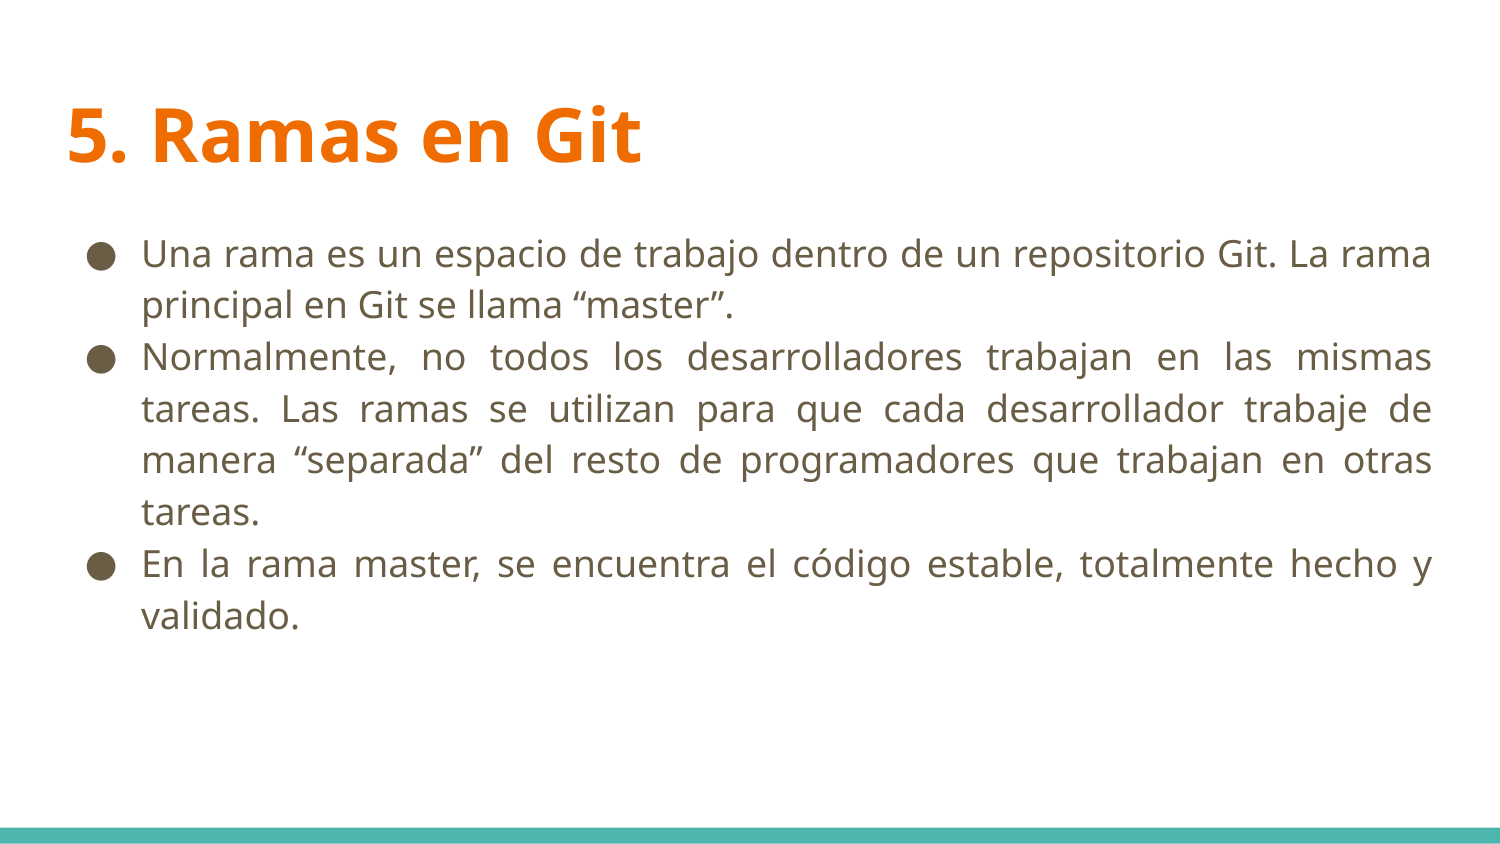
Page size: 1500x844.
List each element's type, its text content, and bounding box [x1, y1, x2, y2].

list Una rama es un espacio de trabajo dentro de un repositorio Git. La rama principal en Git se llama “master”. Normalmente, no todos los desarrolladores trabajan en las mismas tareas. Las ramas se utilizan para que cada desarrollador trabaje de manera “separada” del resto de programadores que trabajan en otras tareas. En la rama master, se encuentra el código estable, totalmente hecho y validado. [51, 207, 1449, 750]
title 5. Ramas en Git [51, 72, 1449, 189]
